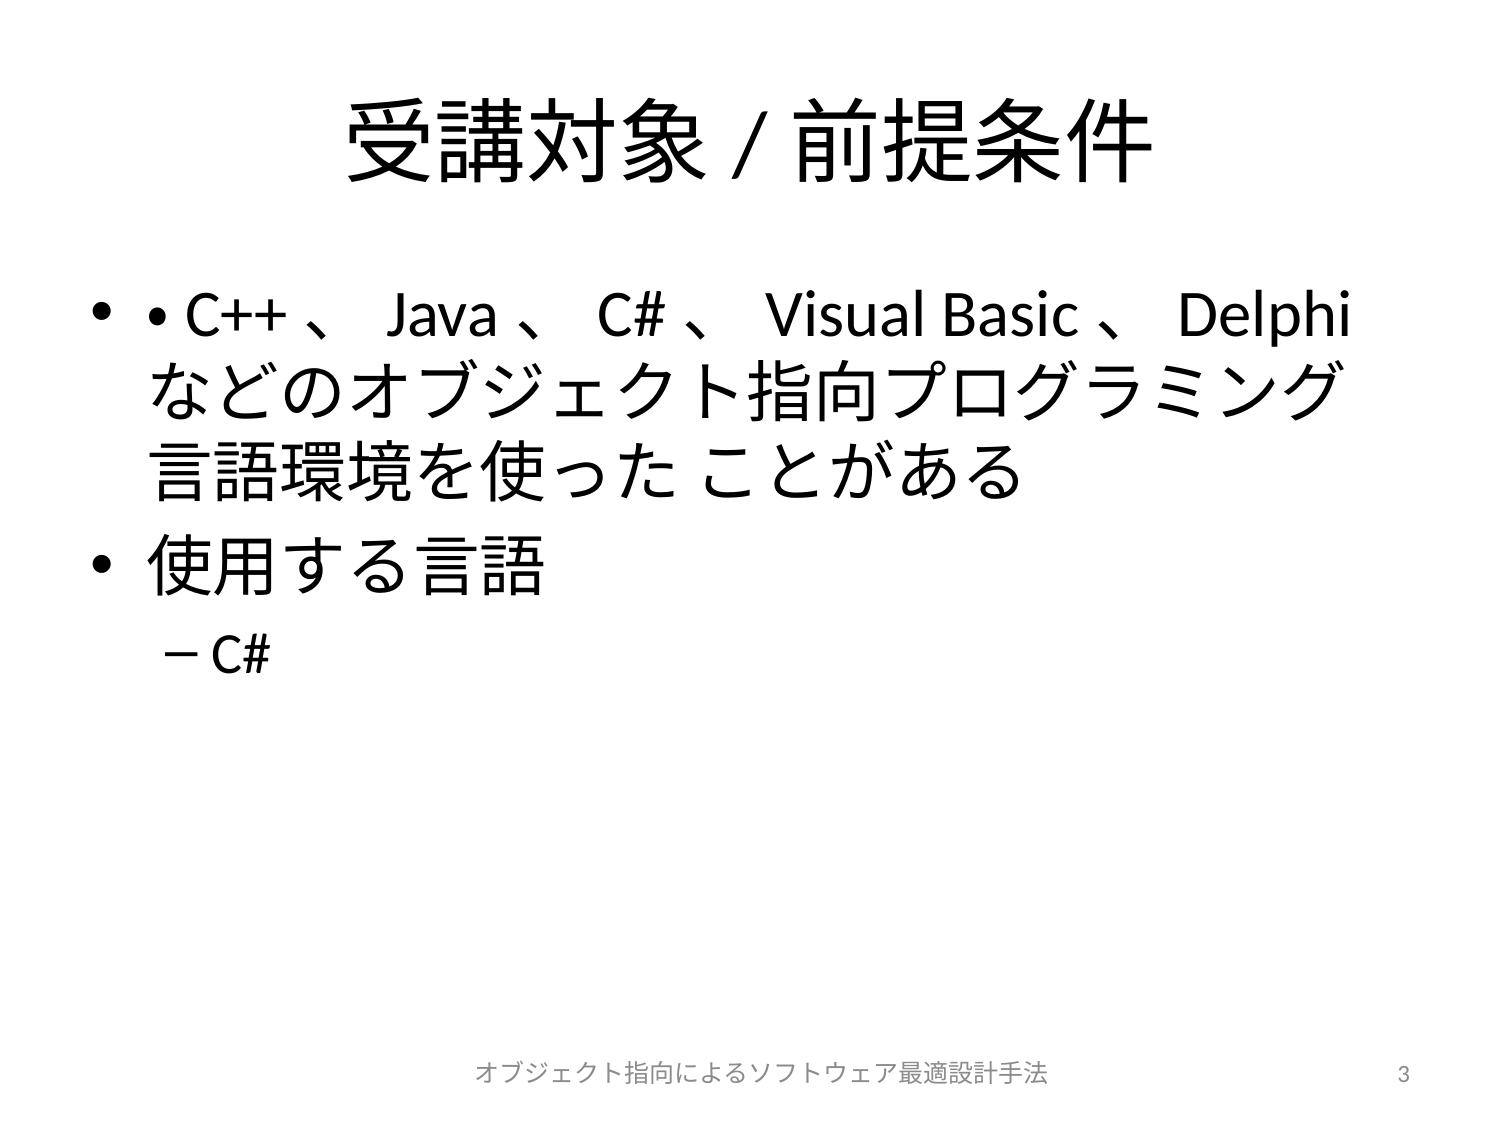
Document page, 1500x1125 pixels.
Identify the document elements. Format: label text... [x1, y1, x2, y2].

title 受講対象/前提条件 [75, 45, 1425, 233]
footer オブジェクト指向によるソフトウェア最適設計手法 [257, 1042, 1266, 1103]
list ・C++、Java、C#、Visual Basic、Delphi などのオブジェクト指向プログラミング言語環境を使った ことがある 使用する言語 C# [75, 262, 1425, 1005]
slide_number 3 [1300, 1042, 1425, 1103]
